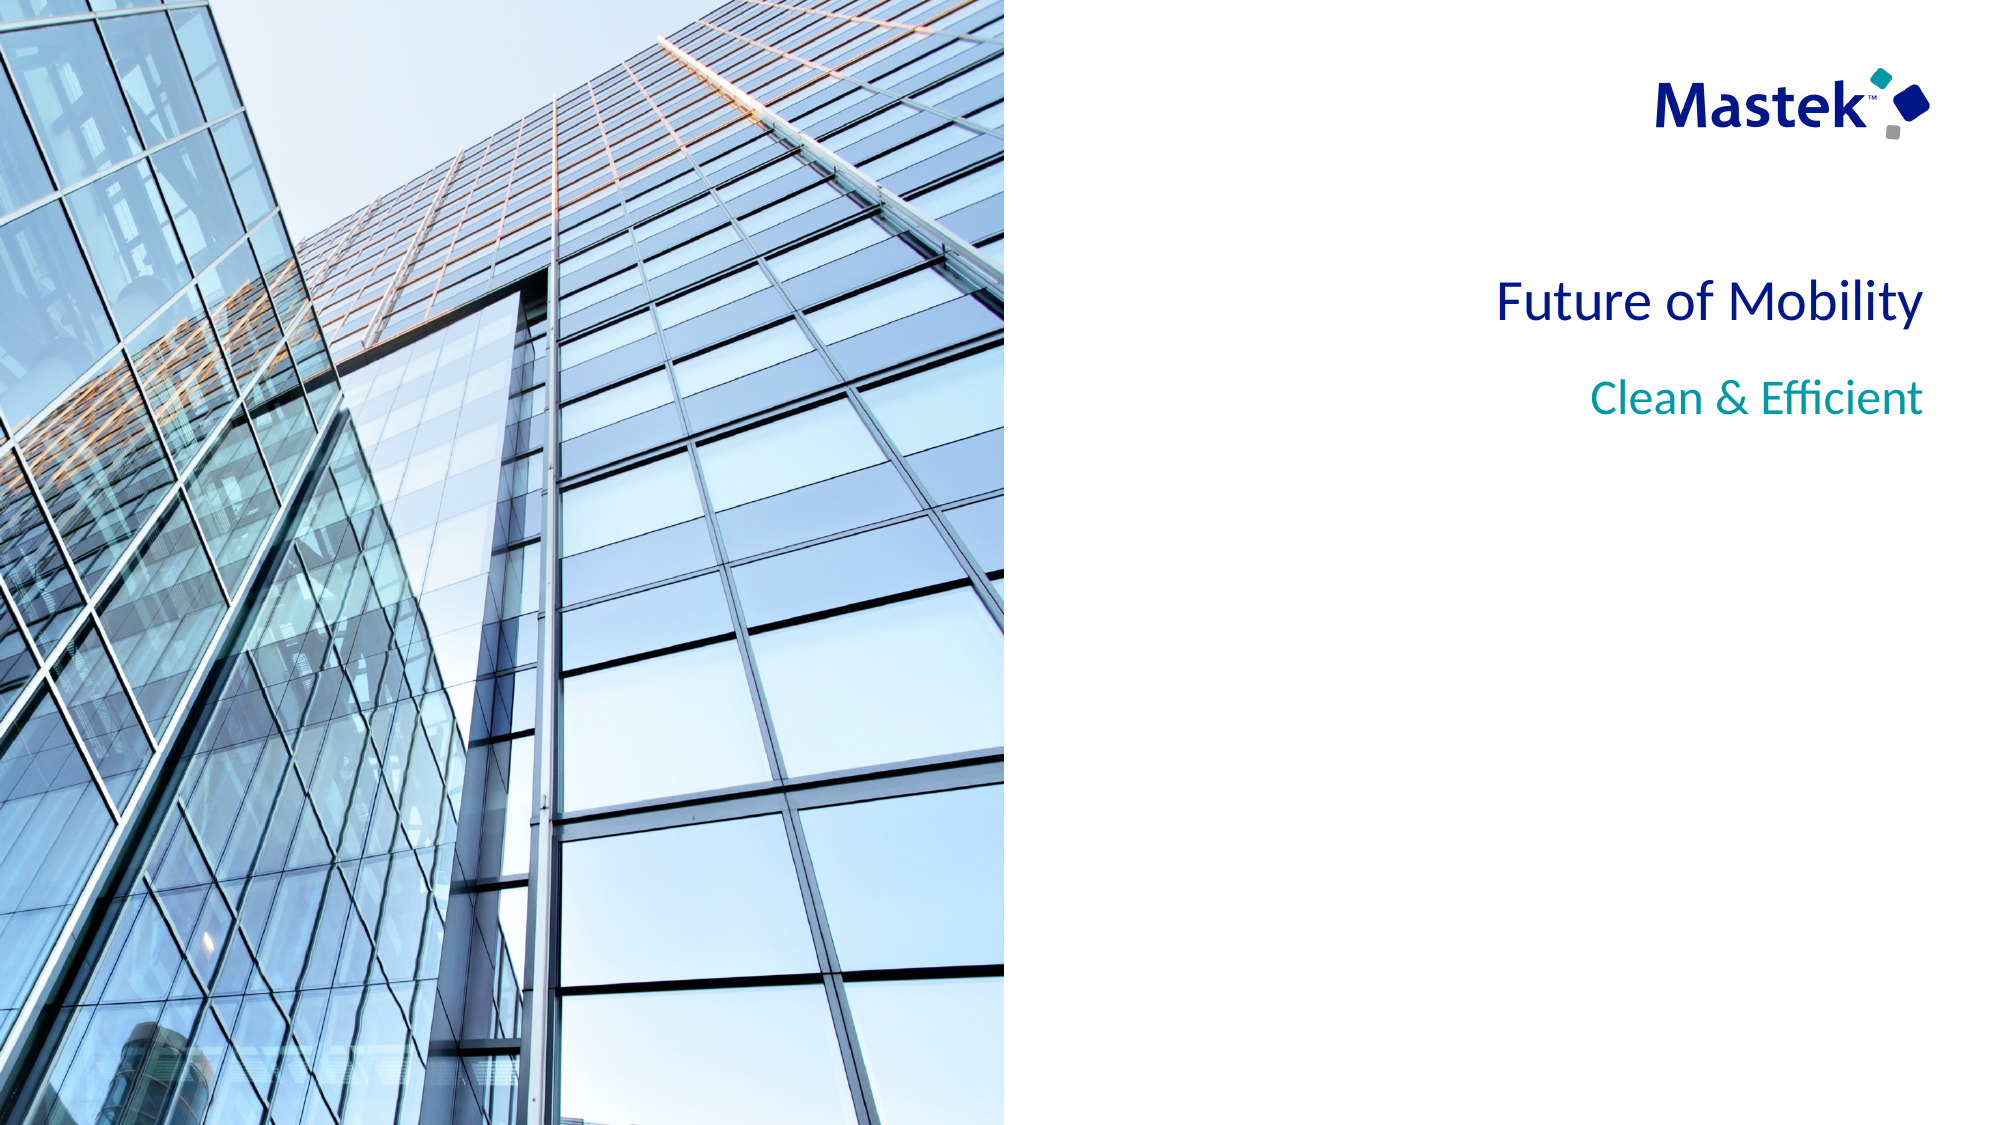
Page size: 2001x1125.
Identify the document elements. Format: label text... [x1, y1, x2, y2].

picture [0, 0, 1004, 1125]
list Clean & Efficient [1059, 364, 1939, 437]
picture [1648, 58, 1939, 148]
title Future of Mobility [1059, 224, 1939, 341]
